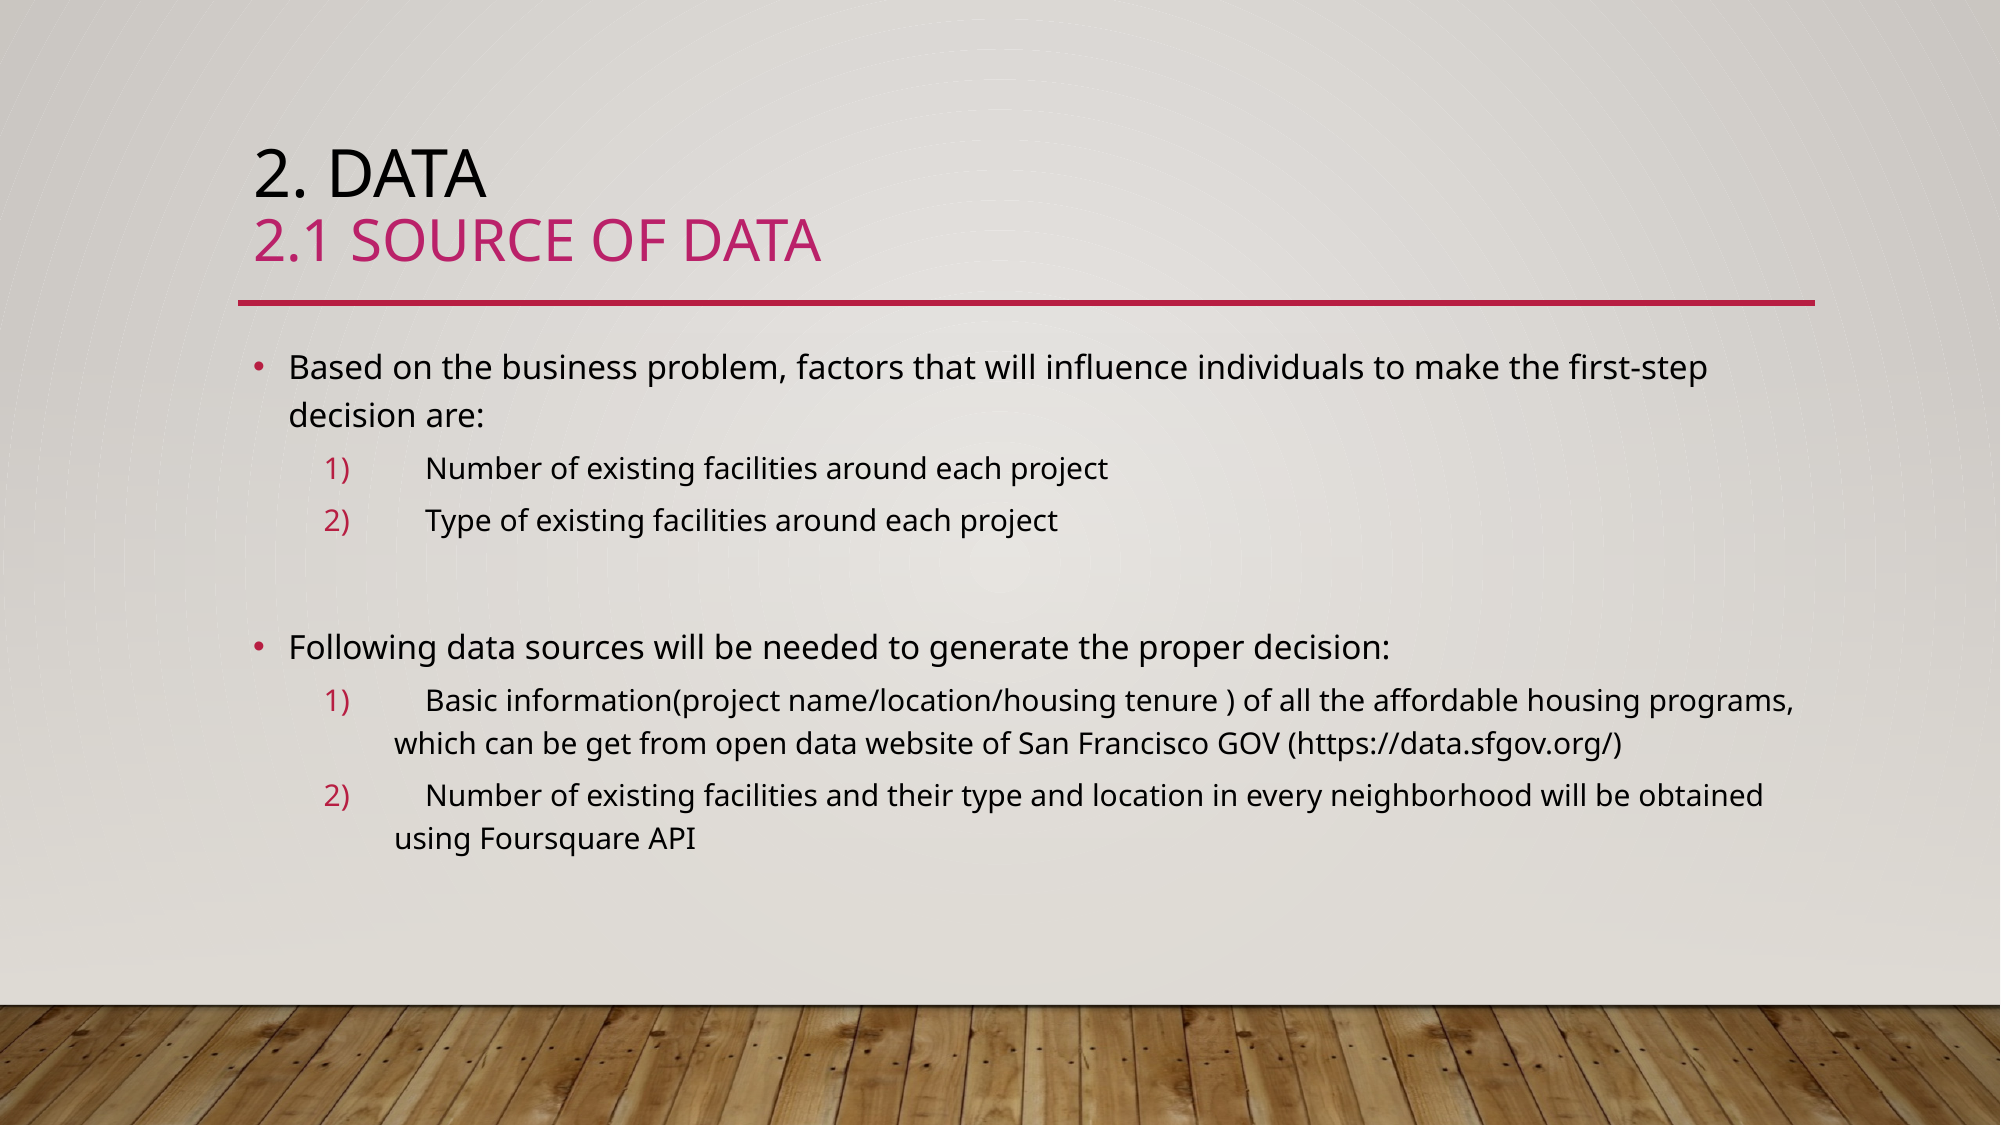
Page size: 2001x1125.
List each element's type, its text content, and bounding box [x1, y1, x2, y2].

list Based on the business problem, factors that will influence individuals to make the first-step decision are: Number of existing facilities around each project Type of existing facilities around each project Following data sources will be needed to generate the proper decision: Basic information(project name/location/housing tenure ) of all the affordable housing programs, which can be get from open data website of San Francisco GOV (https://data.sfgov.org/) Number of existing facilities and their type and location in every neighborhood will be obtained using Foursquare API [238, 330, 1814, 897]
picture [0, 1005, 2000, 1125]
title 2. Data 2.1 Source of Data [238, 131, 1814, 305]
